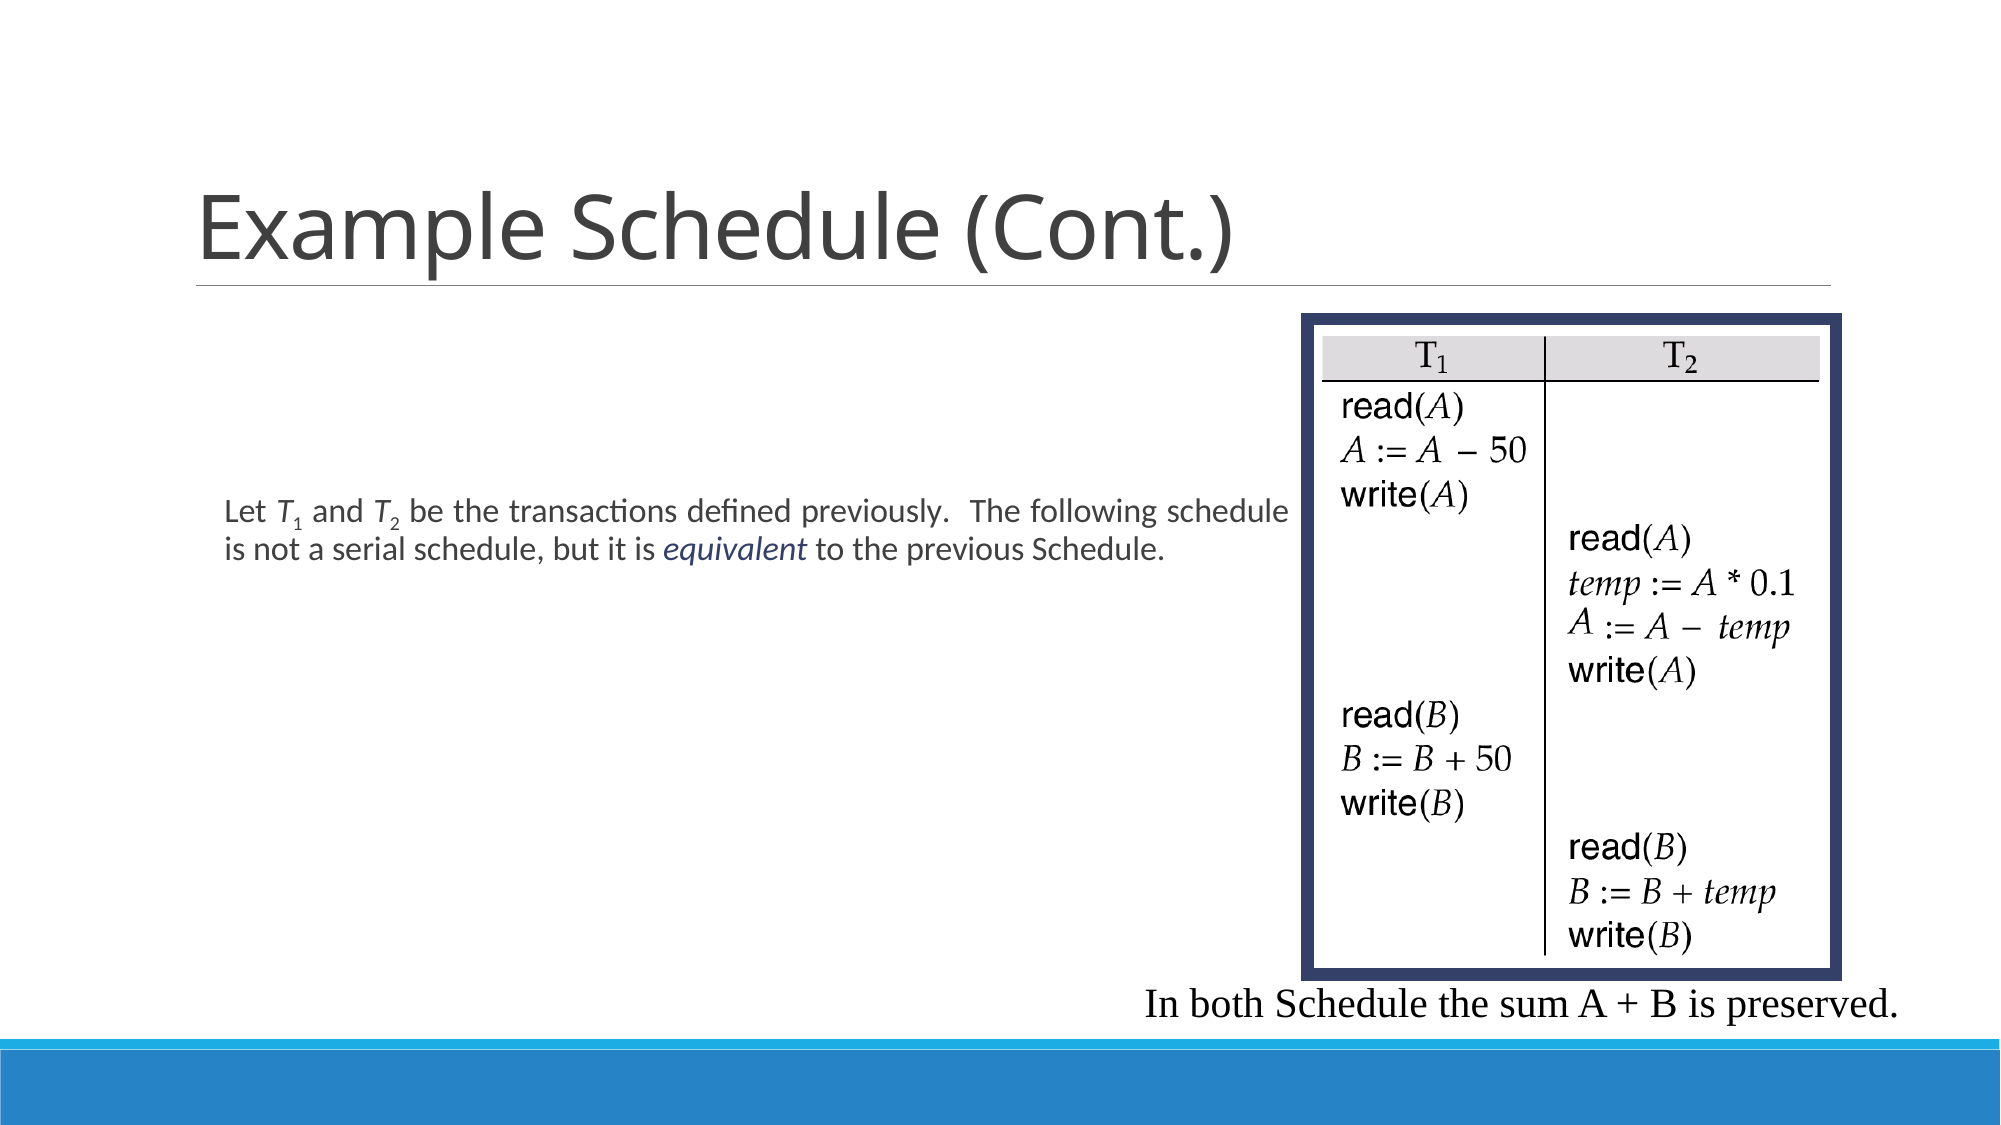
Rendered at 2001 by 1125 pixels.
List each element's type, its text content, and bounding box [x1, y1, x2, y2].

list Let T1 and T2 be the transactions defined previously. The following schedule is not a serial schedule, but it is equivalent to the previous Schedule. [210, 481, 1290, 673]
text_box In both Schedule the sum A + B is preserved. [1129, 968, 2000, 1034]
title Example Schedule (Cont.) [180, 47, 1830, 285]
picture [1313, 324, 1831, 969]
